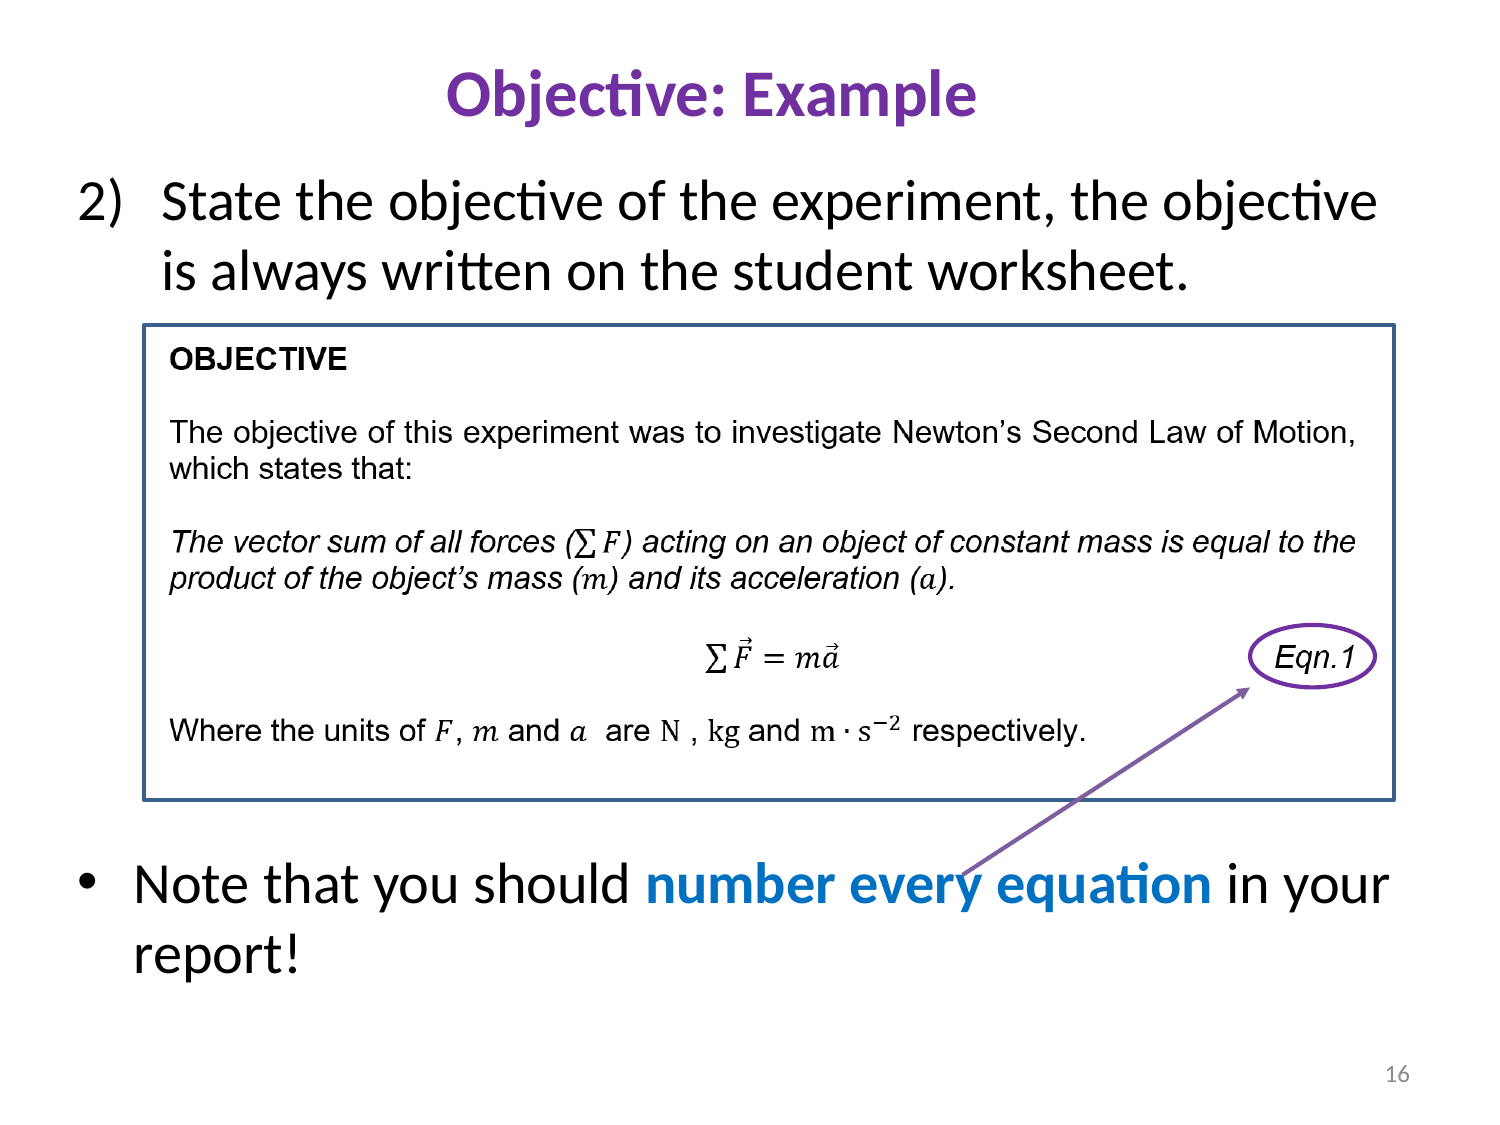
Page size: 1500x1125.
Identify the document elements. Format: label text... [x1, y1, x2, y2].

text_box Objective: Example [37, 24, 1388, 155]
slide_number 16 [1074, 1042, 1425, 1103]
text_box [962, 687, 1251, 876]
picture [157, 337, 1380, 776]
list State the objective of the experiment, the objective is always written on the student worksheet. Note that you should number every equation in your report! [62, 154, 1413, 898]
text_box [142, 323, 1396, 802]
